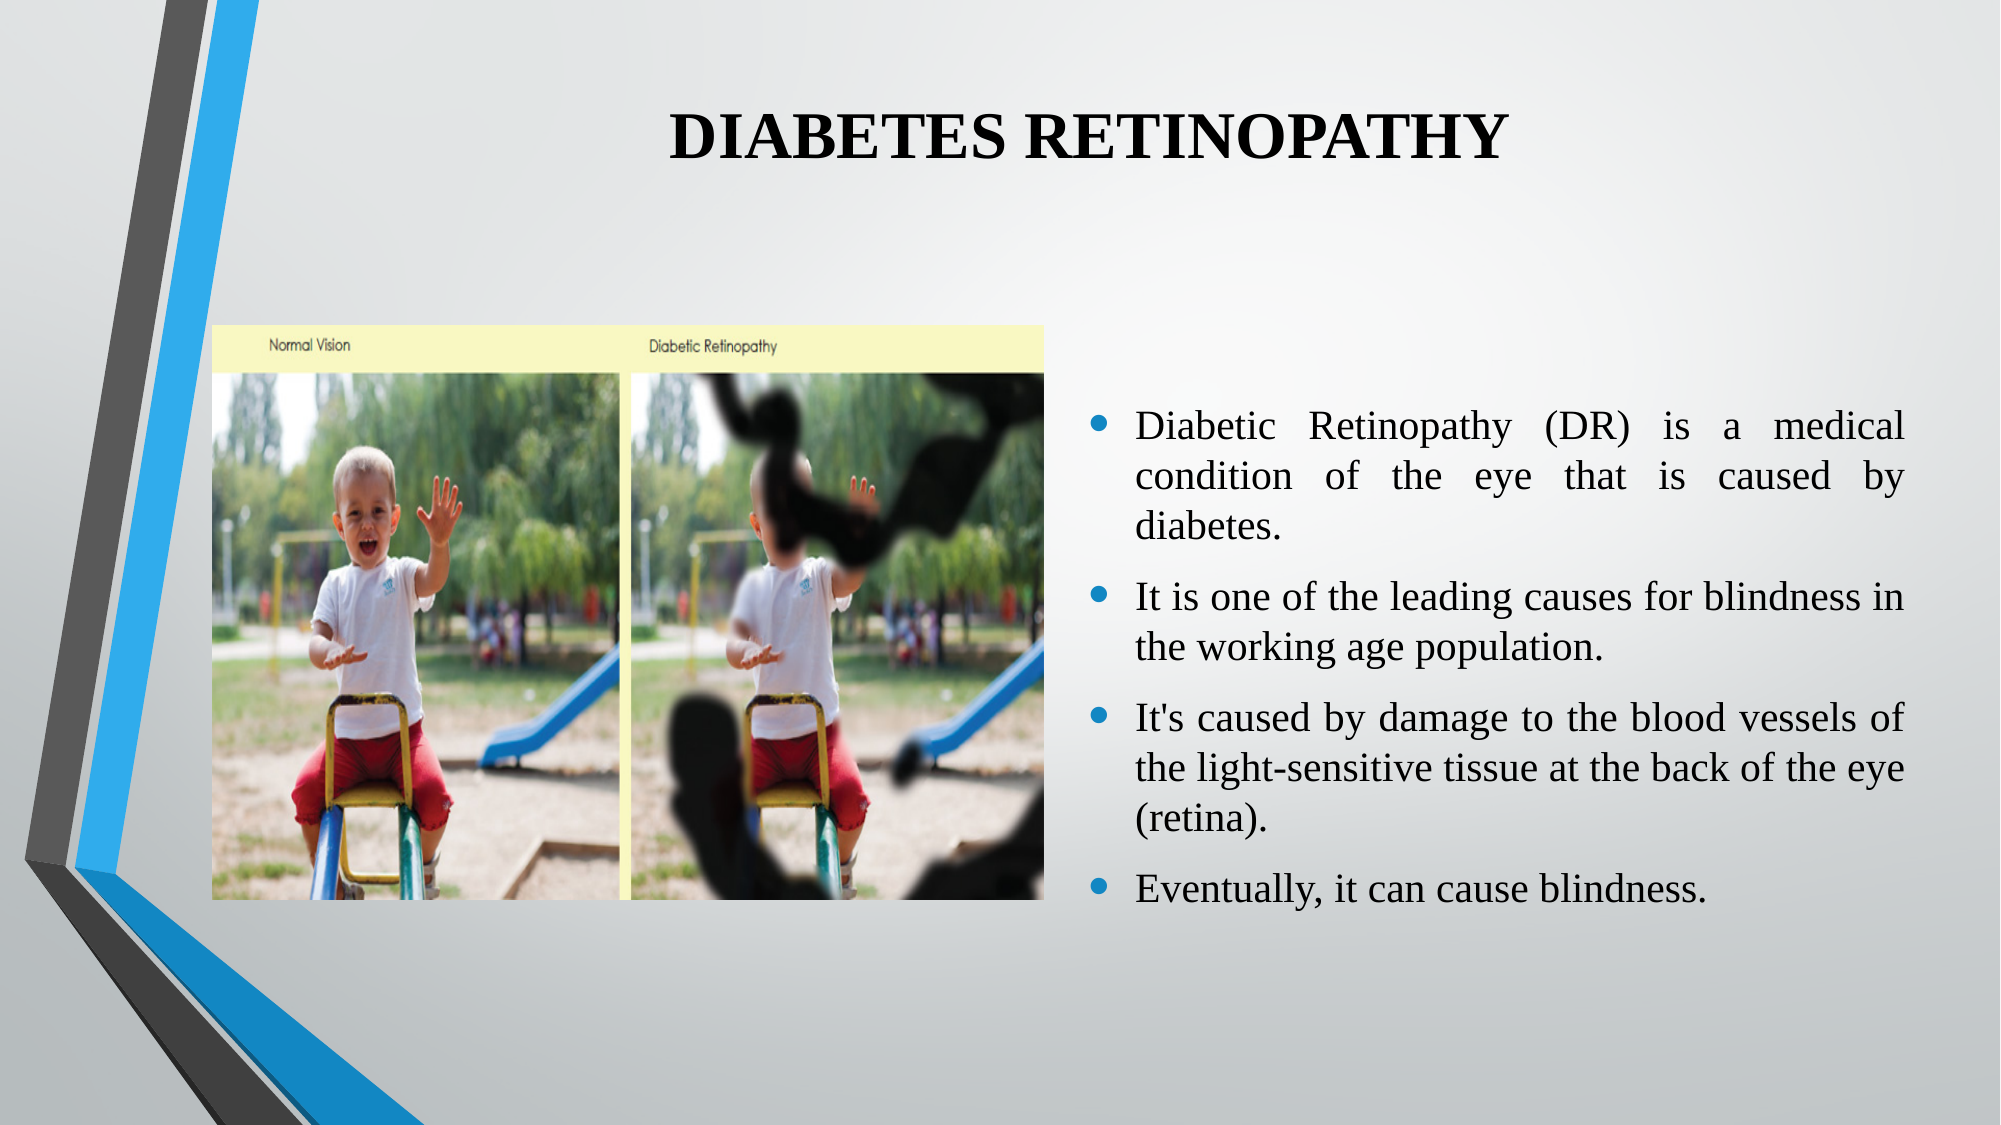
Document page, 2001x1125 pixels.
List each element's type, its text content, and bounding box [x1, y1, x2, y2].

title DIABETES RETINOPATHY [214, 38, 1968, 225]
list Diabetic Retinopathy (DR) is a medical condition of the eye that is caused by diabetes. It is one of the leading causes for blindness in the working age population. It's caused by damage to the blood vessels of the light-sensitive tissue at the back of the eye (retina). Eventually, it can cause blindness. [1073, 321, 1921, 988]
picture [211, 324, 1044, 901]
